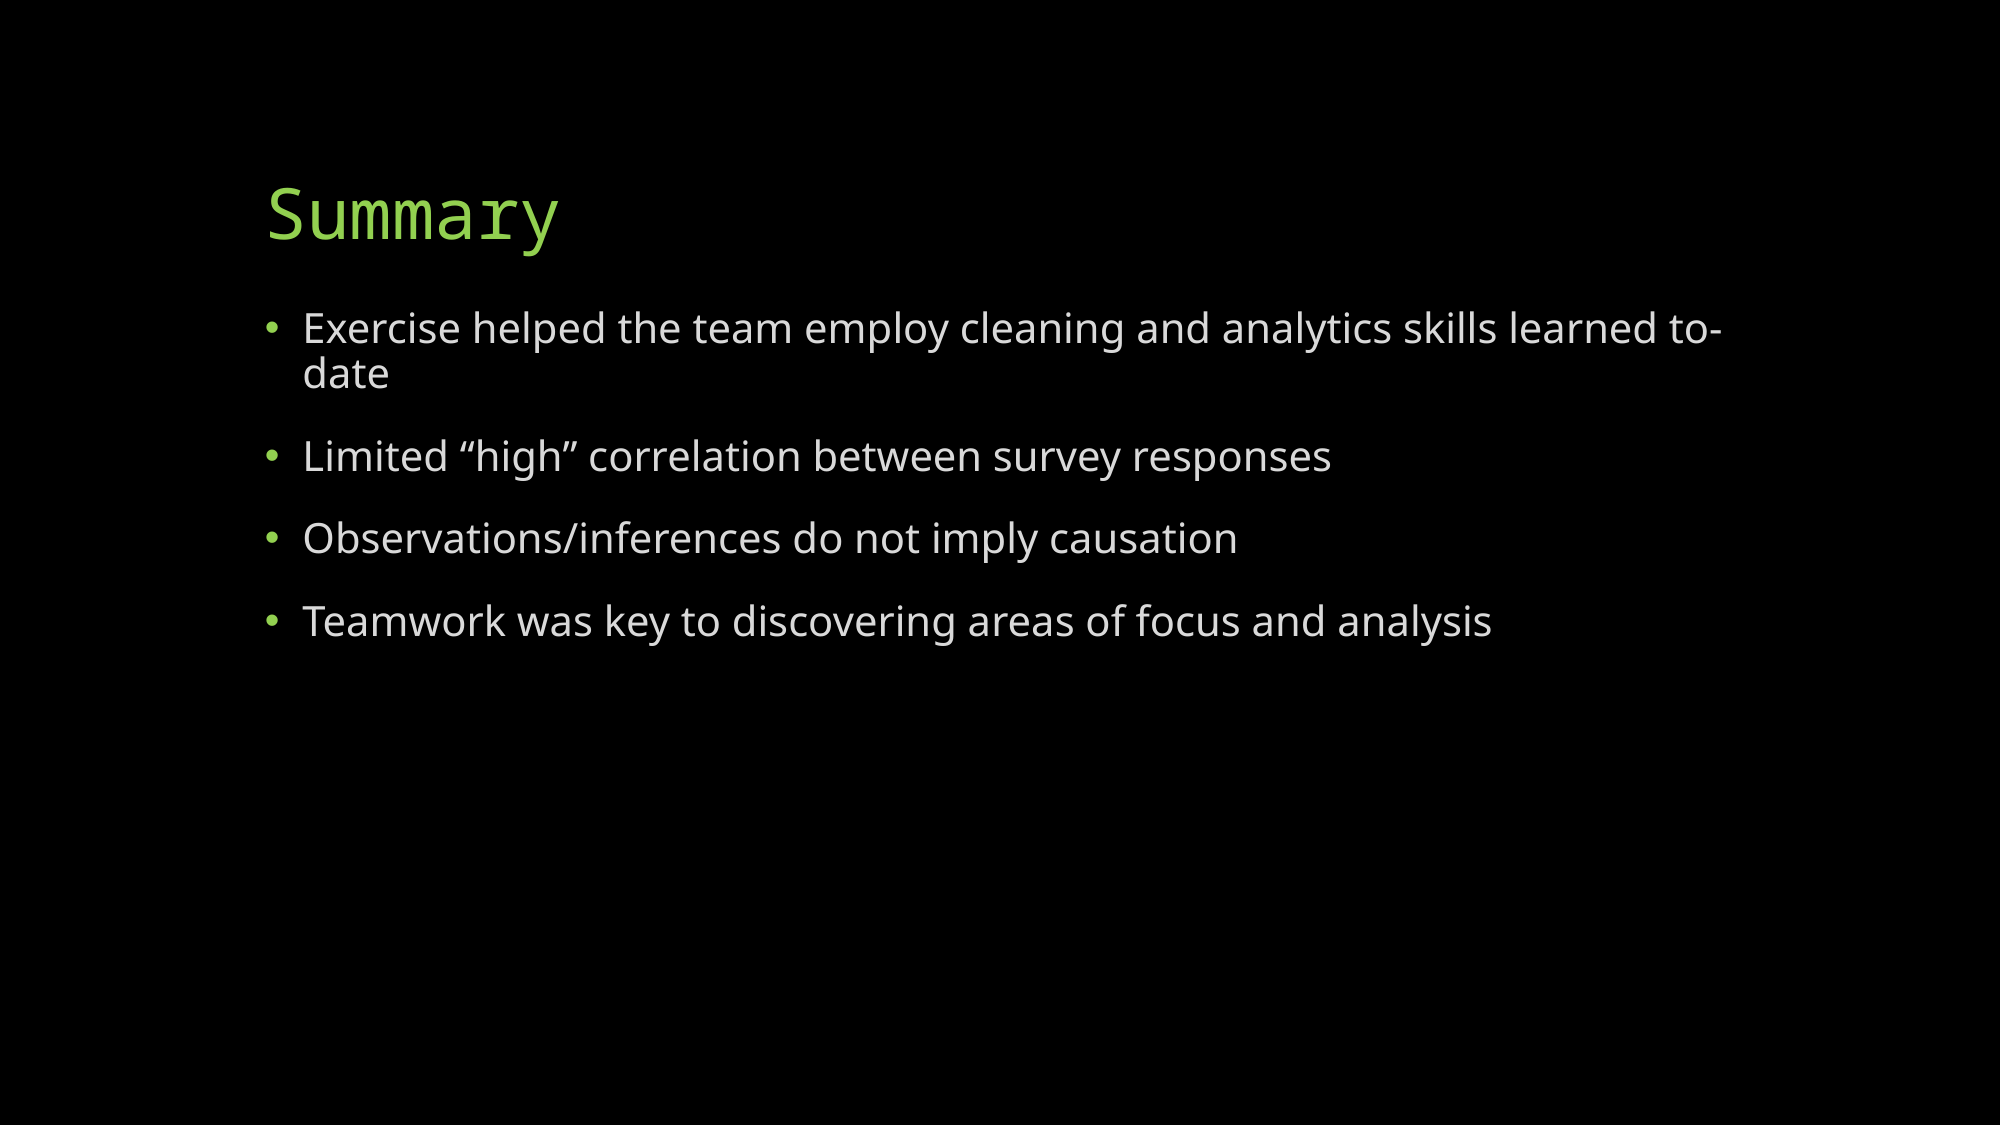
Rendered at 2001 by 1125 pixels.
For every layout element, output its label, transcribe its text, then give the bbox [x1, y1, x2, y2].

title Summary [249, 75, 1750, 263]
list Exercise helped the team employ cleaning and analytics skills learned to-date Limited “high” correlation between survey responses Observations/inferences do not imply causation Teamwork was key to discovering areas of focus and analysis [249, 299, 1750, 1000]
